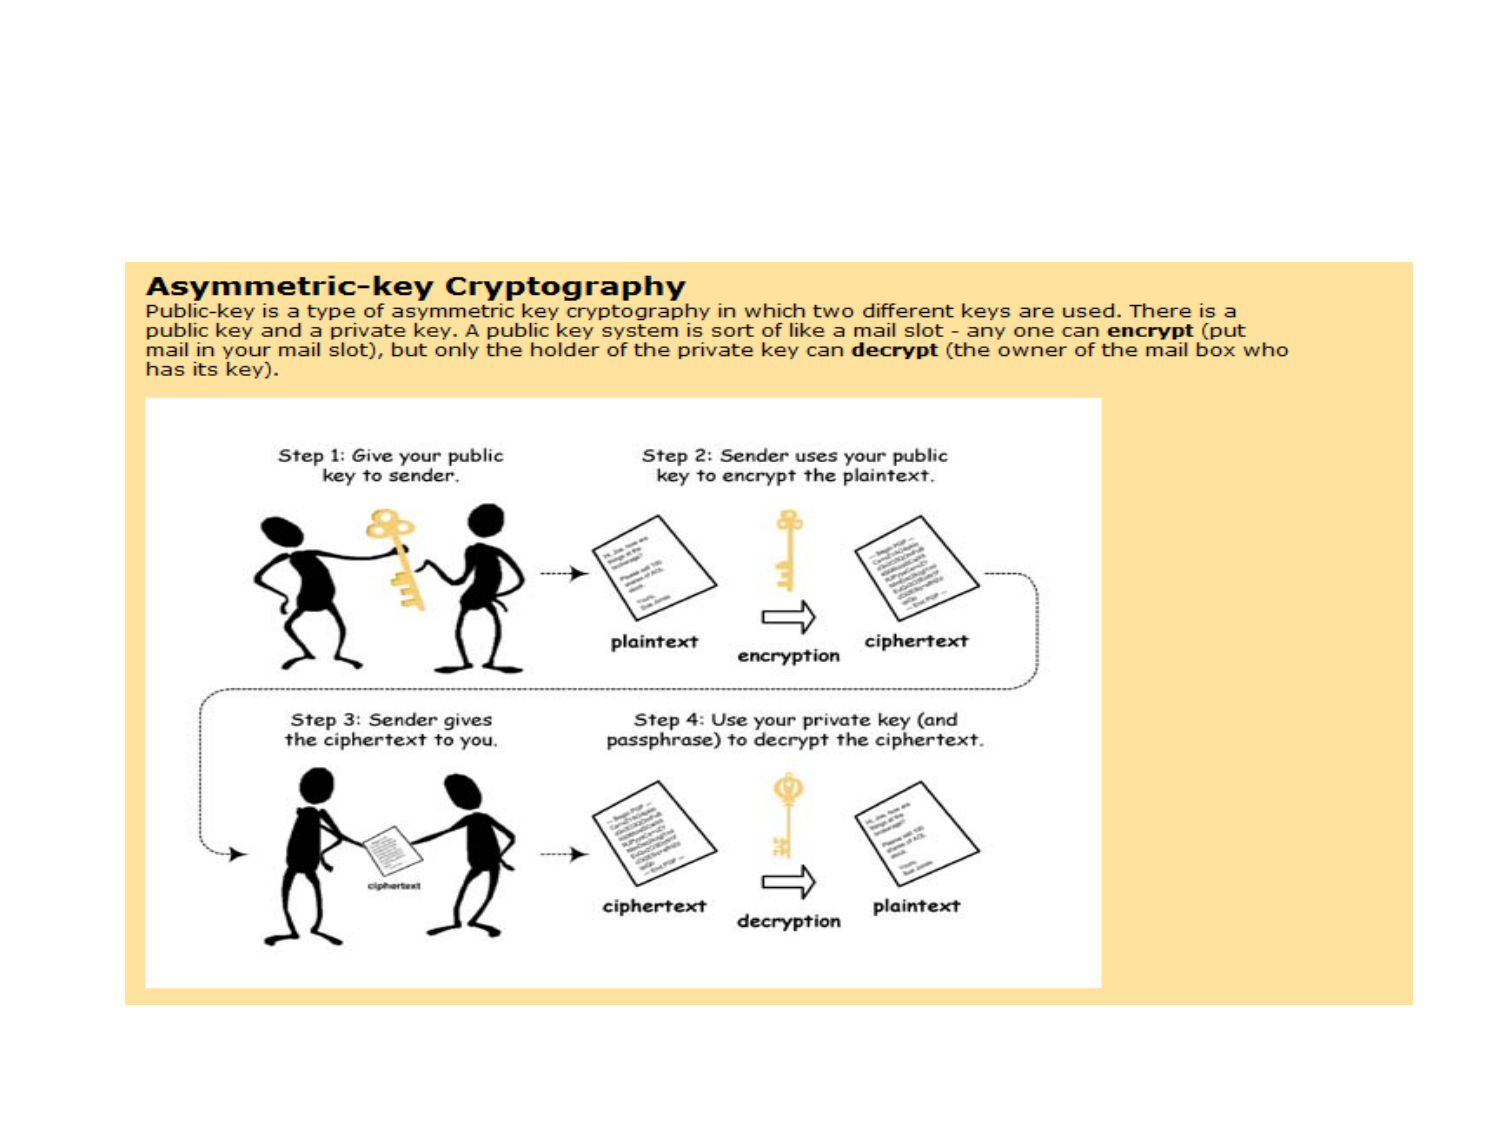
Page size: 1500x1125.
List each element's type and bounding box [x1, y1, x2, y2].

list [124, 262, 1413, 1006]
